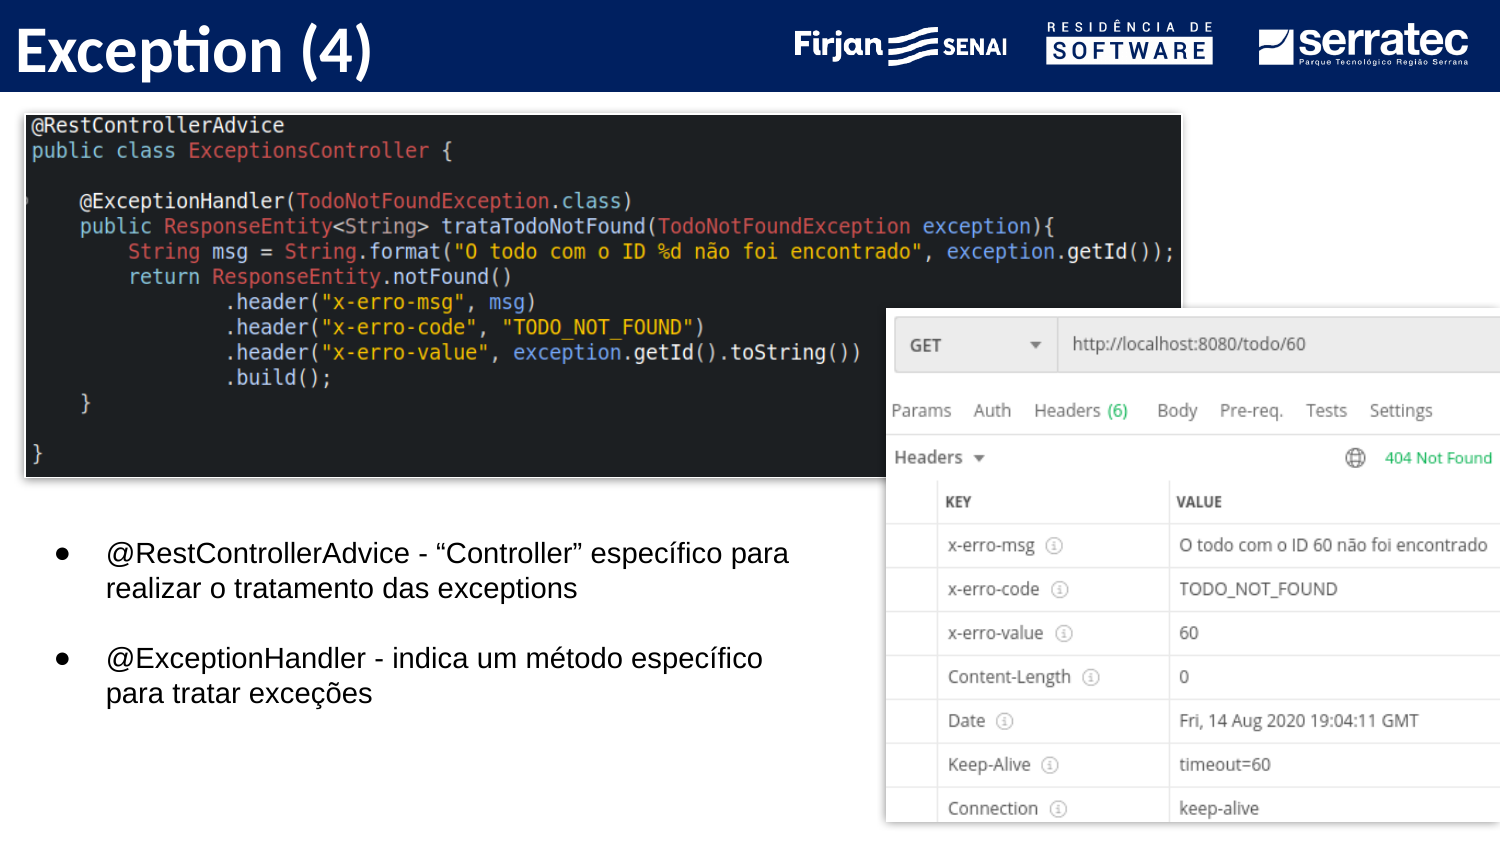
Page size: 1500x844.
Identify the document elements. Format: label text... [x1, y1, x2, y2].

picture [25, 114, 1500, 822]
title Exception (4) [0, 0, 790, 72]
picture [1259, 23, 1468, 66]
text_box @RestControllerAdvice - “Controller” específico para realizar o tratamento das exceptions @ExceptionHandler - indica um método específico para tratar exceções [15, 519, 813, 774]
picture [771, 12, 1239, 80]
